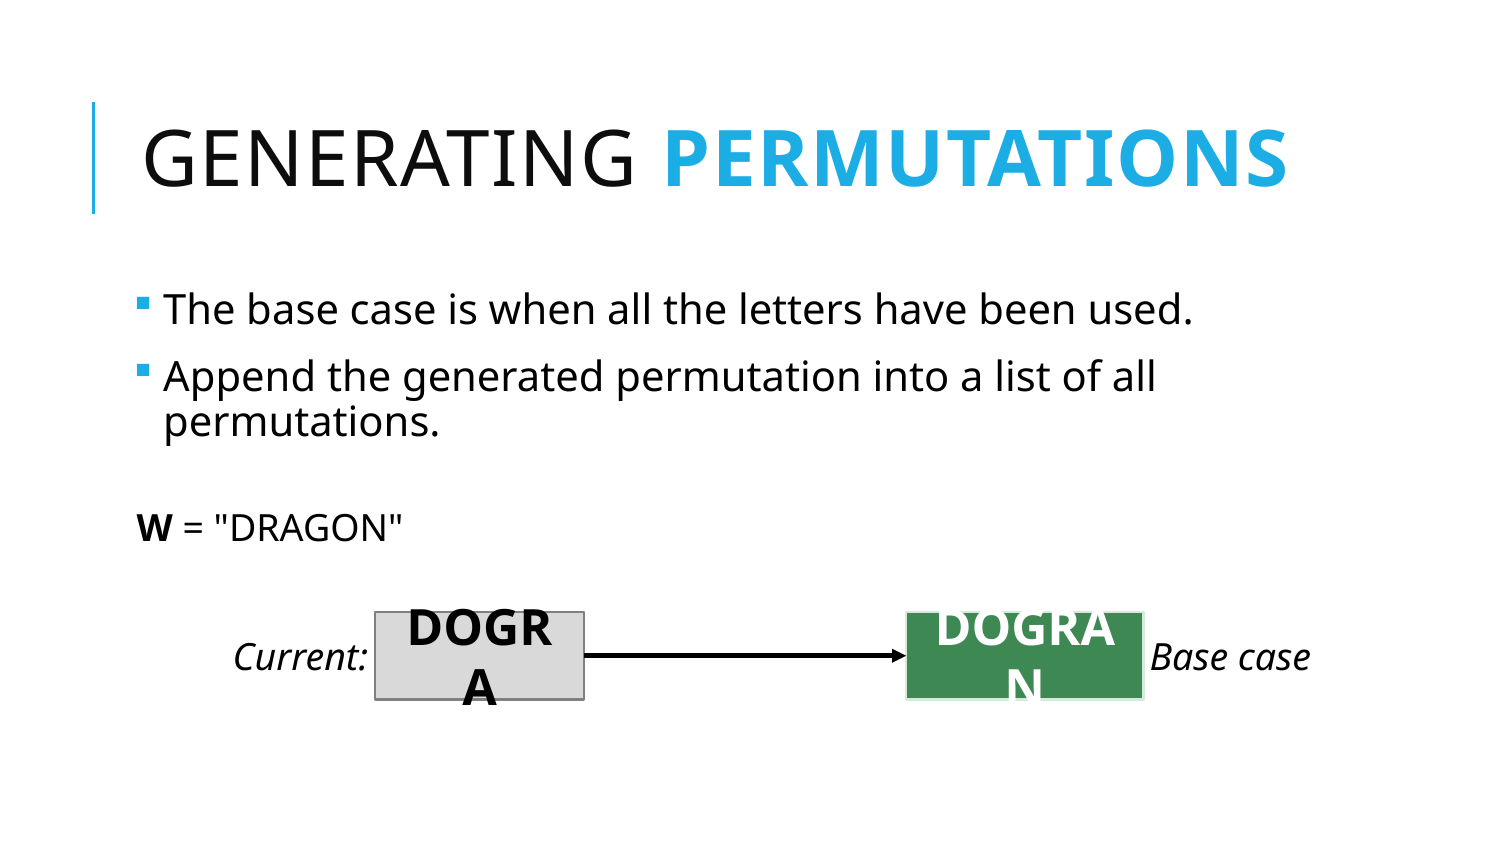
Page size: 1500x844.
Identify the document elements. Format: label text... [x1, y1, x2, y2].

text_box DOGRAN [905, 611, 1145, 701]
list The base case is when all the letters have been used. Append the generated permutation into a list of all permutations. [126, 281, 1322, 456]
text_box DOGRA [374, 611, 585, 701]
title Generating Permutations [126, 71, 1322, 257]
text_box W = "DRAGON" [121, 496, 419, 557]
text_box Base case [1134, 625, 1326, 686]
text_box Current: [218, 625, 383, 686]
